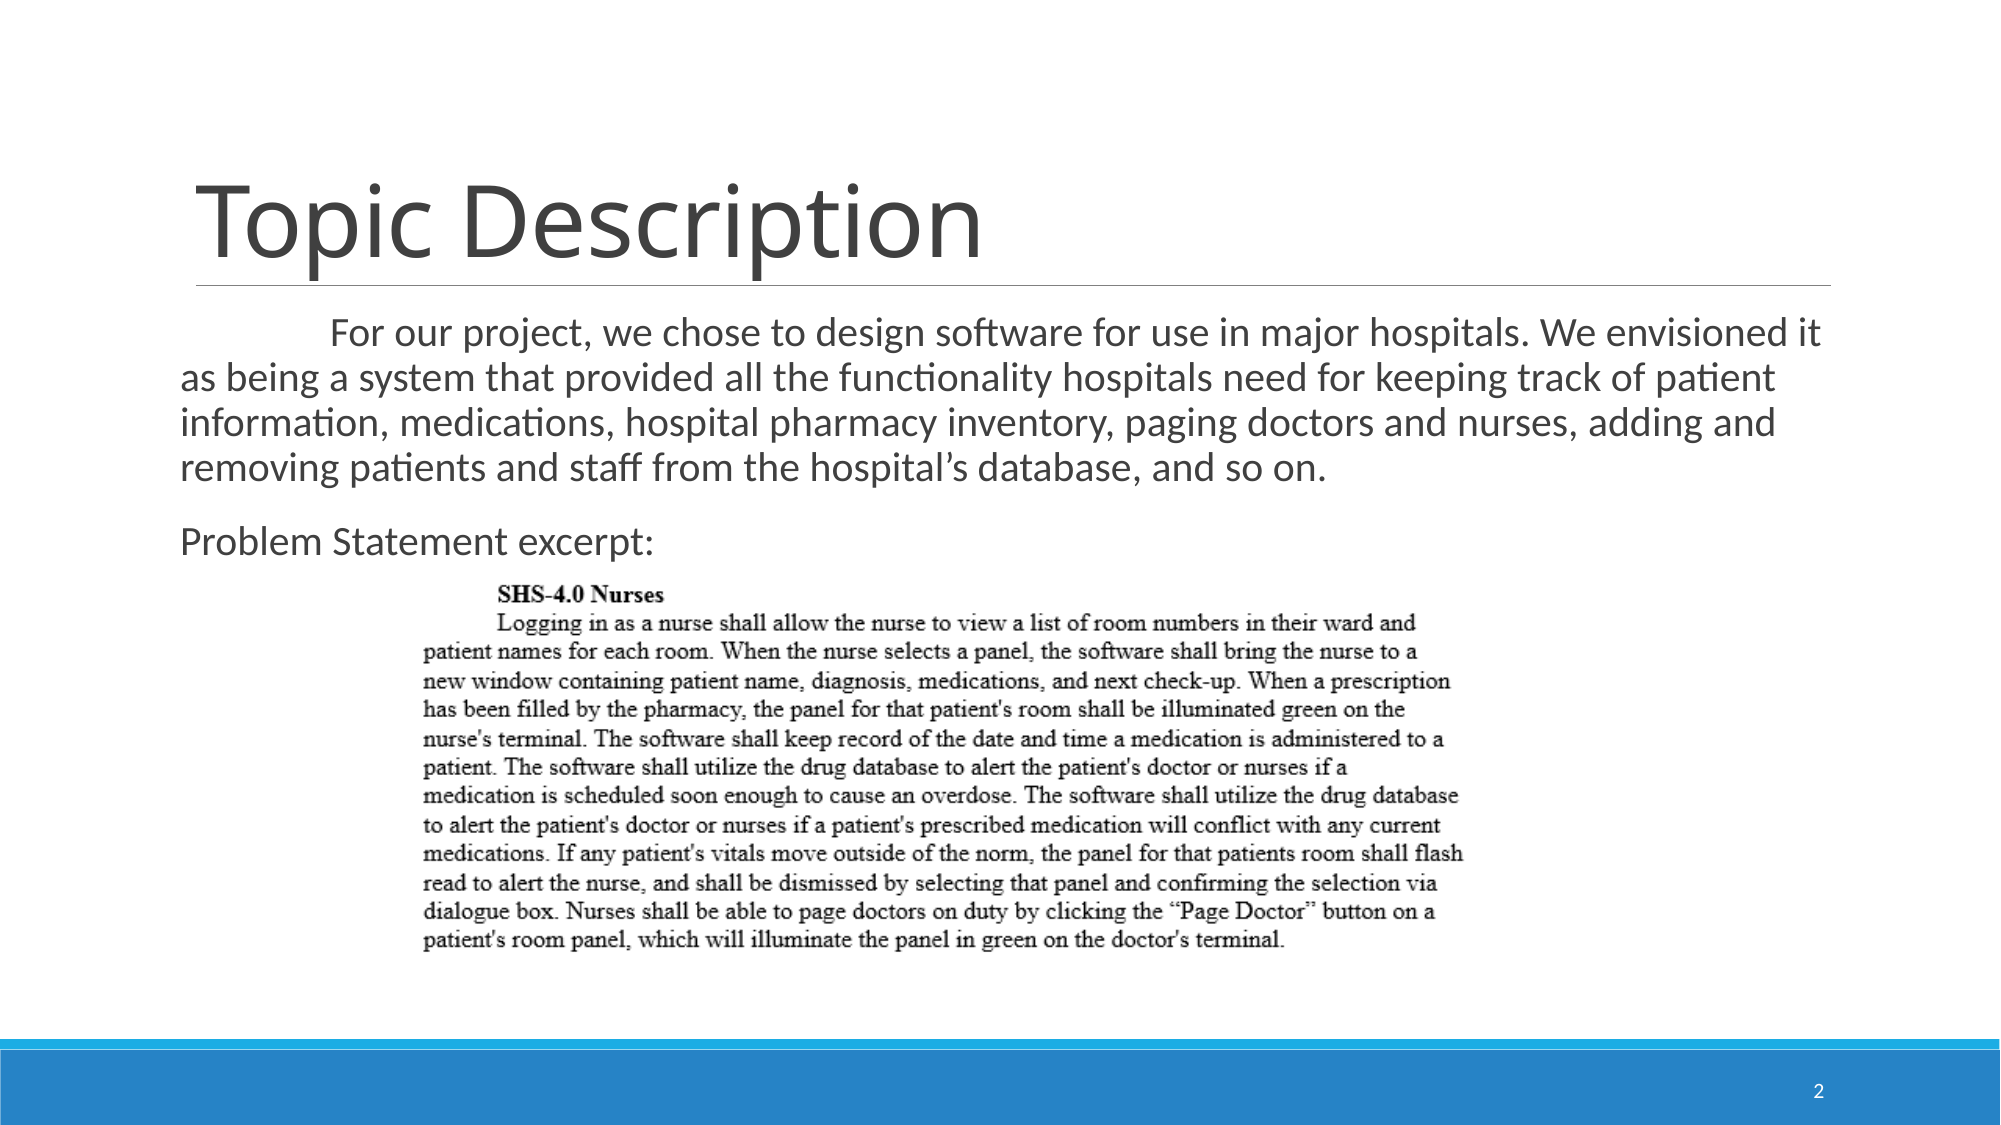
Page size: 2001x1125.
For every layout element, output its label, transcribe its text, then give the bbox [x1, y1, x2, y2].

list For our project, we chose to design software for use in major hospitals. We envisioned it as being a system that provided all the functionality hospitals need for keeping track of patient information, medications, hospital pharmacy inventory, paging doctors and nurses, adding and removing patients and staff from the hospital’s database, and so on. Problem Statement excerpt: [180, 302, 1830, 963]
picture [404, 576, 1472, 964]
slide_number 2 [1624, 1059, 1840, 1120]
title Topic Description [180, 47, 1830, 285]
